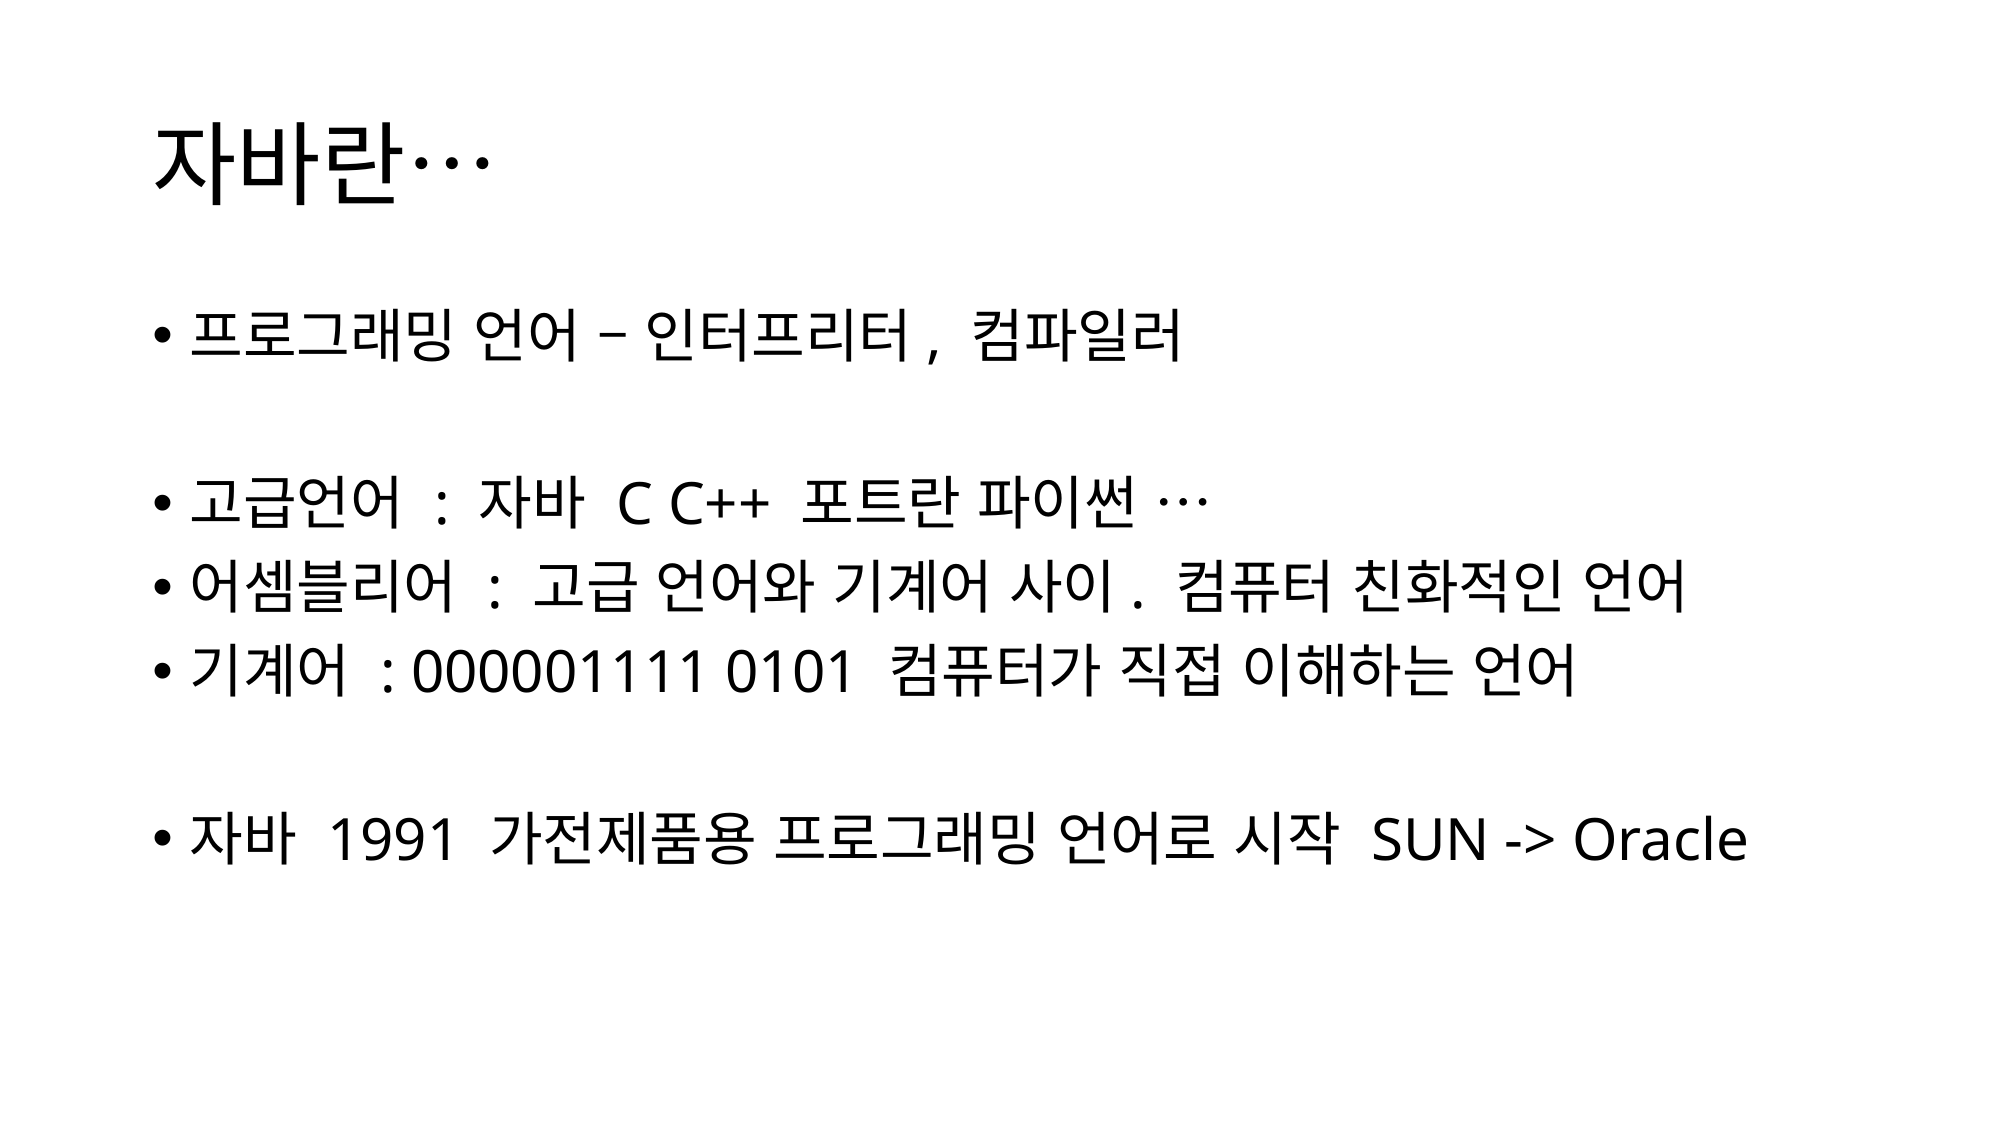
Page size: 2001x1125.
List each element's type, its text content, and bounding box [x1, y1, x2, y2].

title 자바란… [137, 59, 1863, 278]
list 프로그래밍 언어 – 인터프리터, 컴파일러 고급언어 : 자바 C C++ 포트란 파이썬 … 어셈블리어 : 고급 언어와 기계어 사이. 컴퓨터 친화적인 언어 기계어 : 000001111 0101 컴퓨터가 직접 이해하는 언어 자바 1991 가전제품용 프로그래밍 언어로 시작 SUN -> Oracle [137, 299, 1863, 1014]
